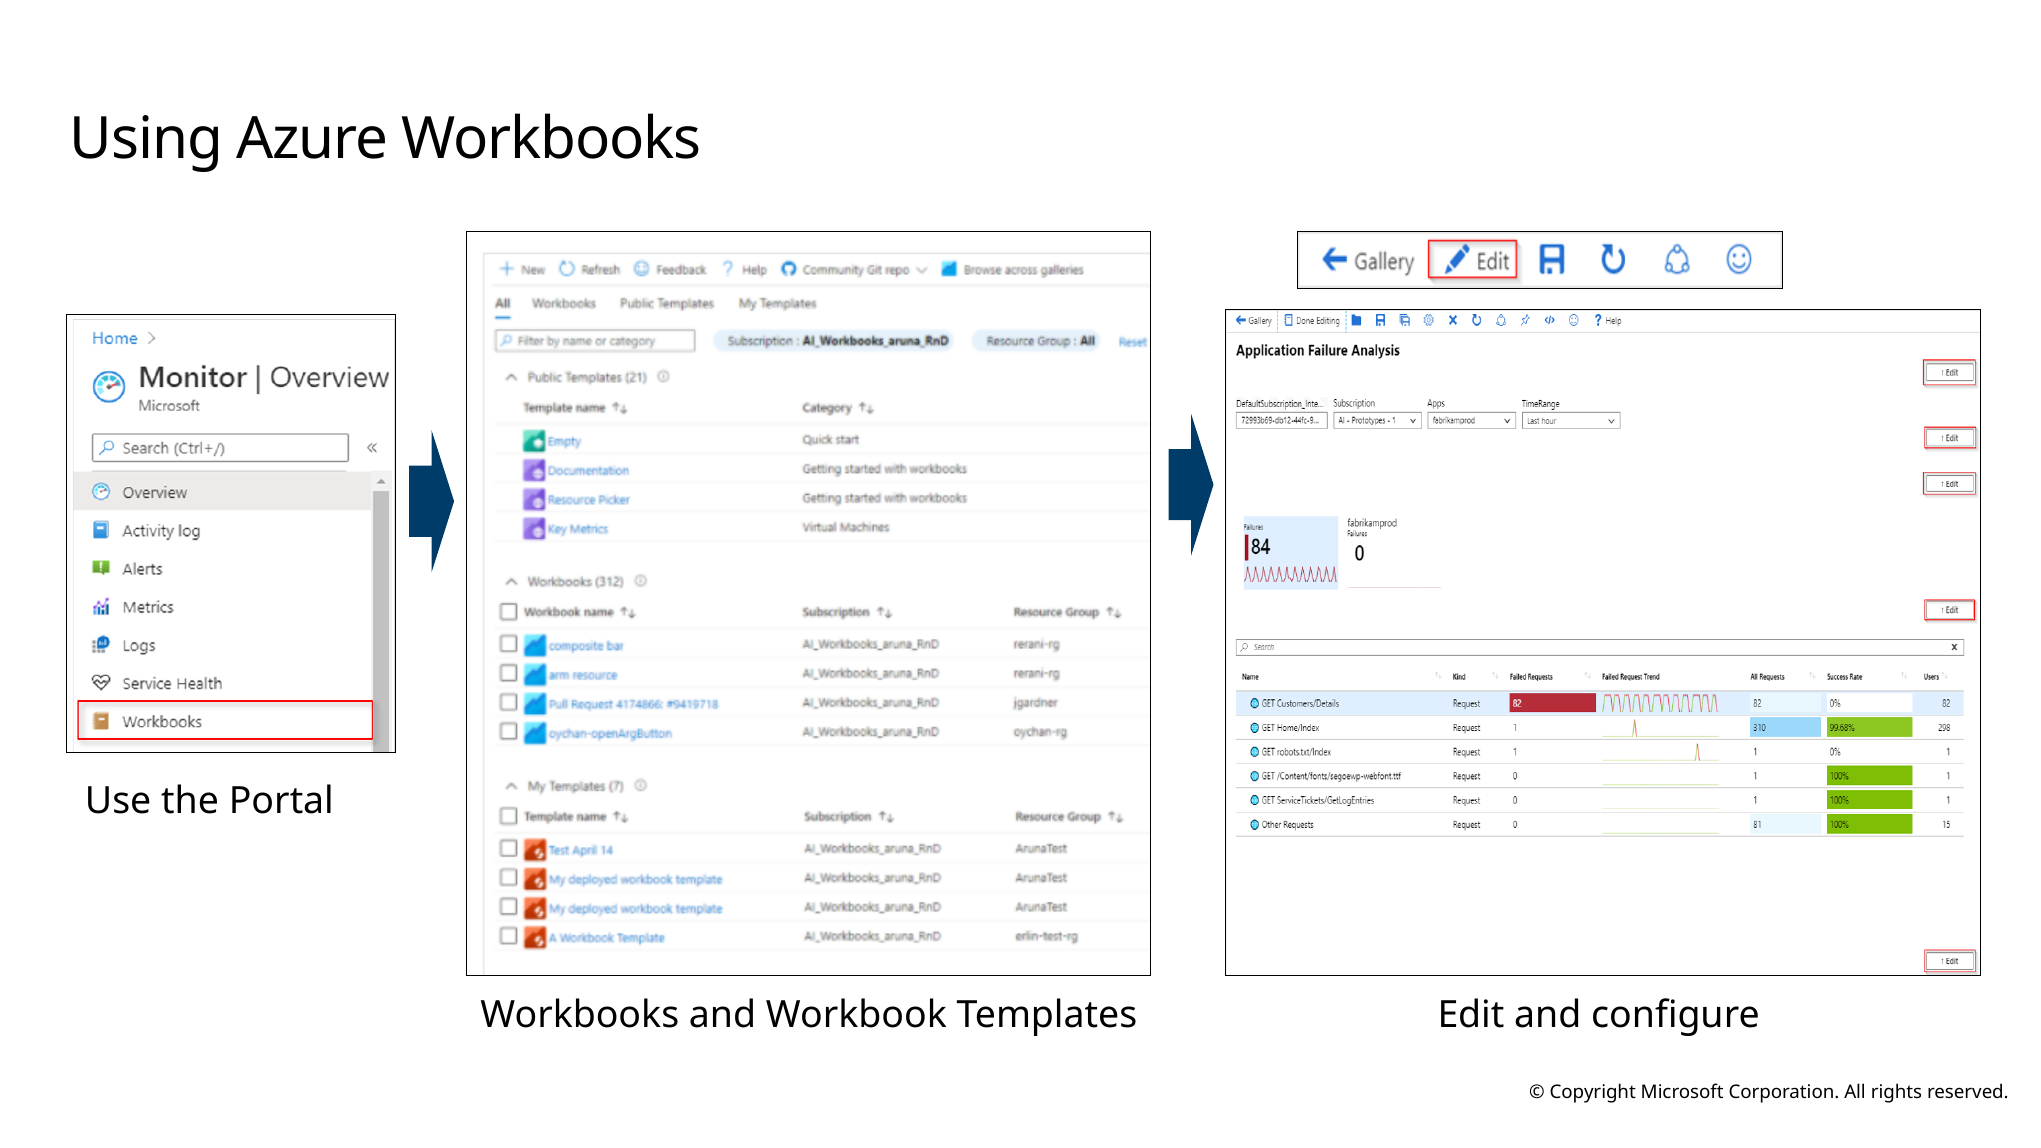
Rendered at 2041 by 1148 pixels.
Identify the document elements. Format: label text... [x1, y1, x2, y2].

text_box [1167, 412, 1215, 557]
picture [466, 231, 1152, 976]
text_box Edit and configure [1422, 982, 1817, 1043]
picture [65, 313, 396, 753]
text_box Use the Portal [69, 768, 369, 829]
text_box Workbooks and Workbook Templates [465, 982, 1169, 1043]
text_box [408, 429, 455, 574]
title Using Azure Workbooks [70, 103, 1969, 172]
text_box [1225, 231, 1981, 976]
